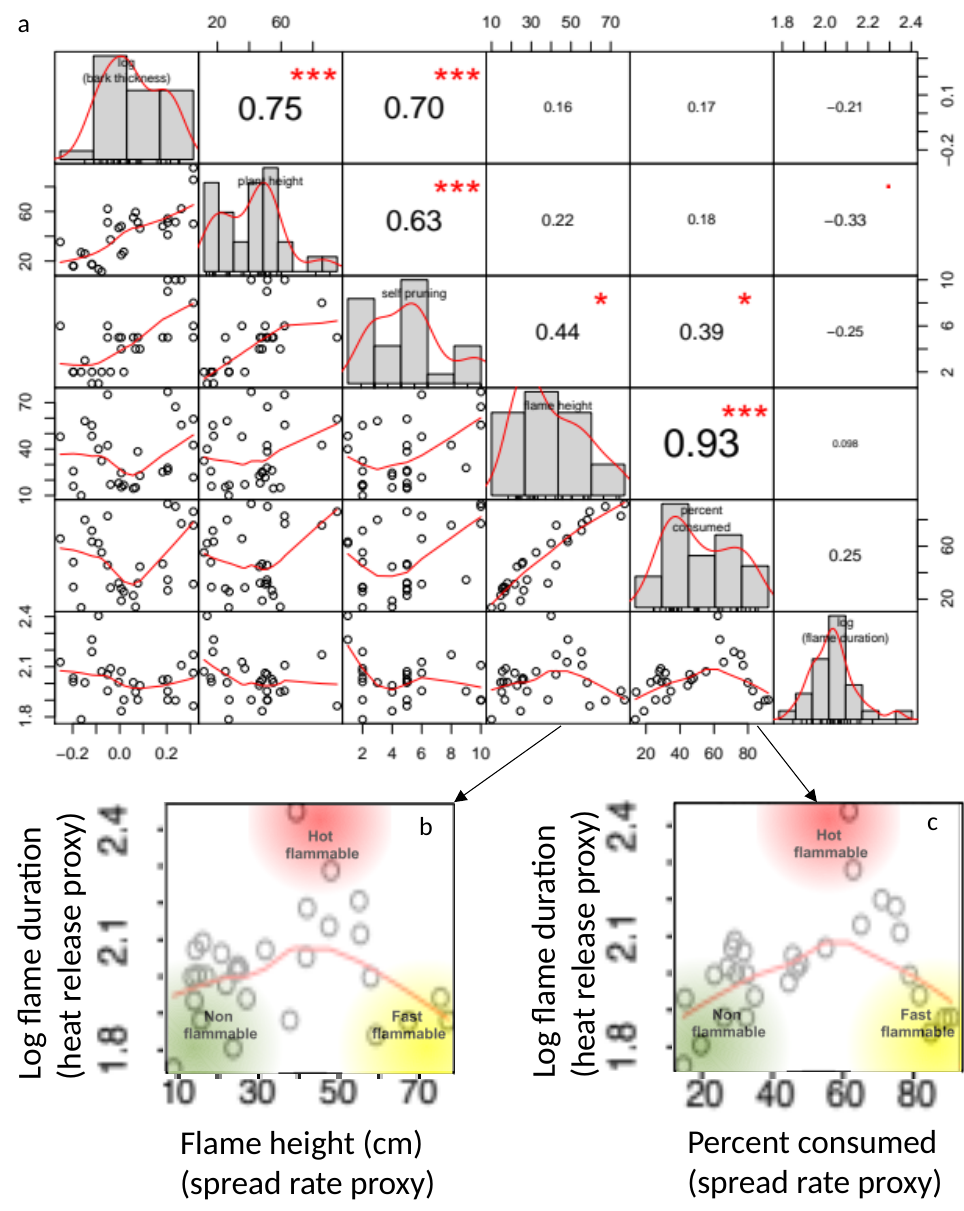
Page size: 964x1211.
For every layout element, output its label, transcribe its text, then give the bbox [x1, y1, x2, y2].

text_box Flame height (cm) (spread rate proxy) [165, 1113, 451, 1209]
text_box Percent consumed (spread rate proxy) [672, 1113, 958, 1208]
picture [96, 800, 455, 1112]
text_box Log flame duration (heat release proxy) [0, 797, 95, 1096]
text_box Log flame duration (heat release proxy) [513, 795, 609, 1094]
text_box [757, 725, 817, 803]
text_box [454, 725, 562, 803]
picture [0, 0, 960, 776]
picture [600, 798, 963, 1113]
